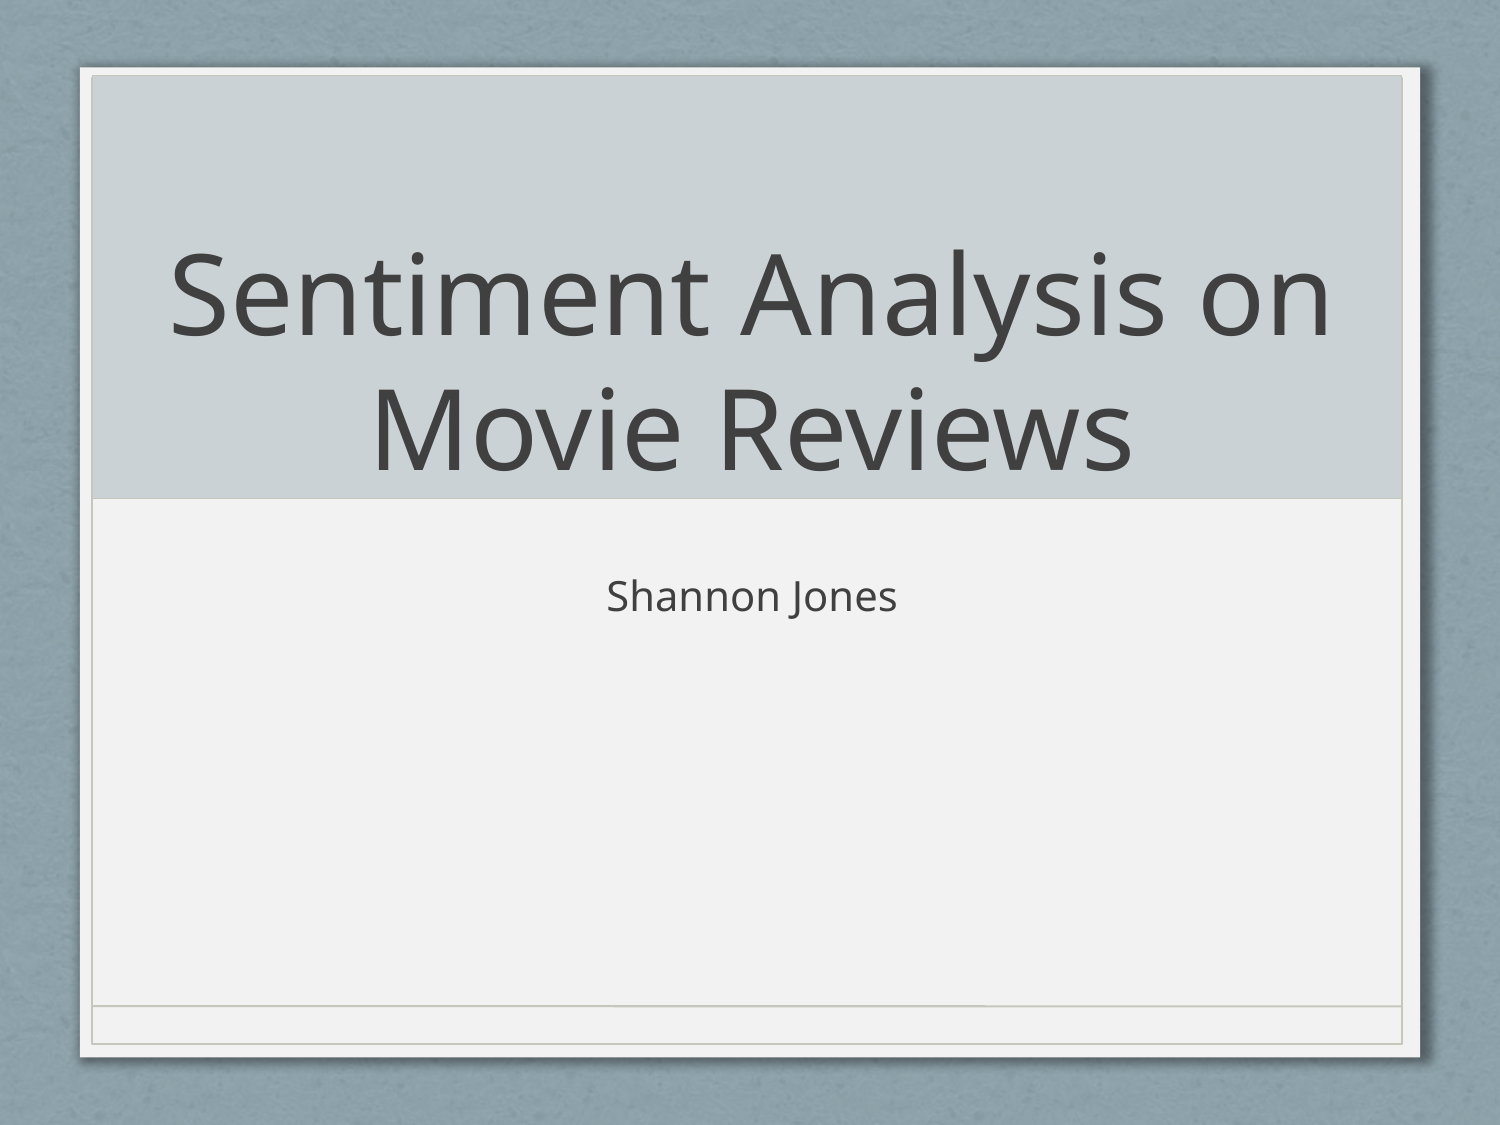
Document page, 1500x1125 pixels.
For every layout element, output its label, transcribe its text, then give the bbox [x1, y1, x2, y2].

title Sentiment Analysis on Movie Reviews [150, 184, 1355, 500]
subtitle Shannon Jones [150, 562, 1355, 850]
